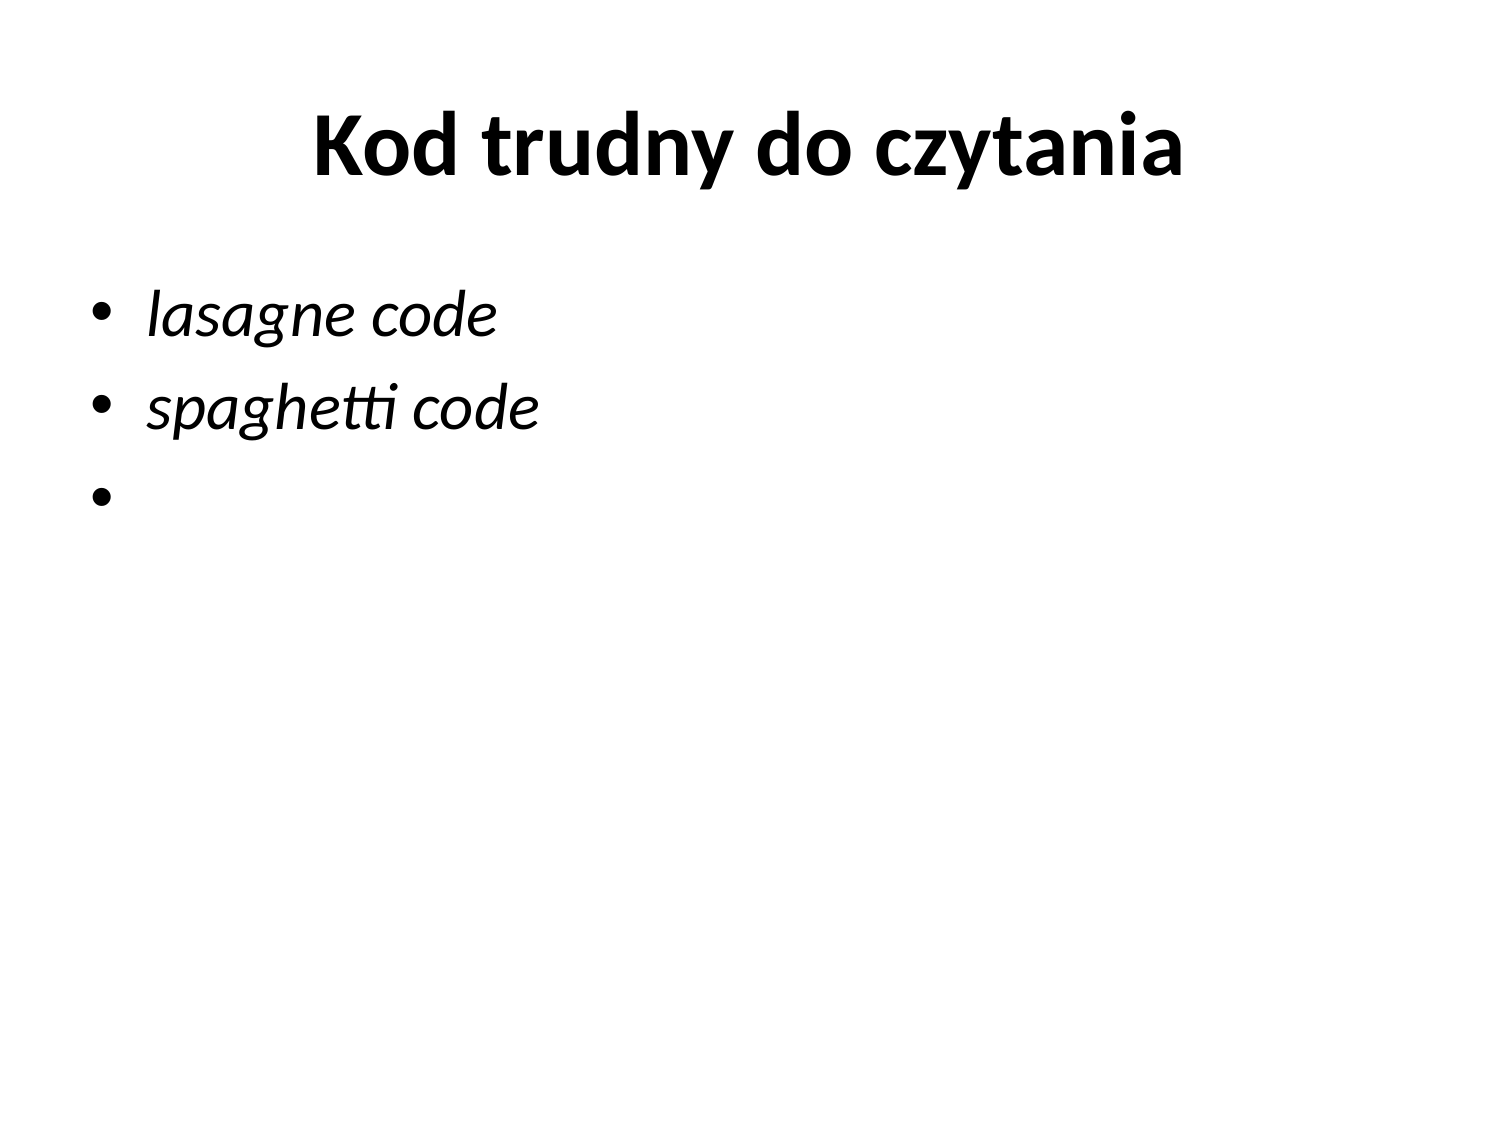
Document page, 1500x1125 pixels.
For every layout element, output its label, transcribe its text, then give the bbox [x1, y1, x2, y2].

title Kod trudny do czytania [75, 45, 1425, 233]
list lasagne code spaghetti code [75, 262, 1425, 1005]
